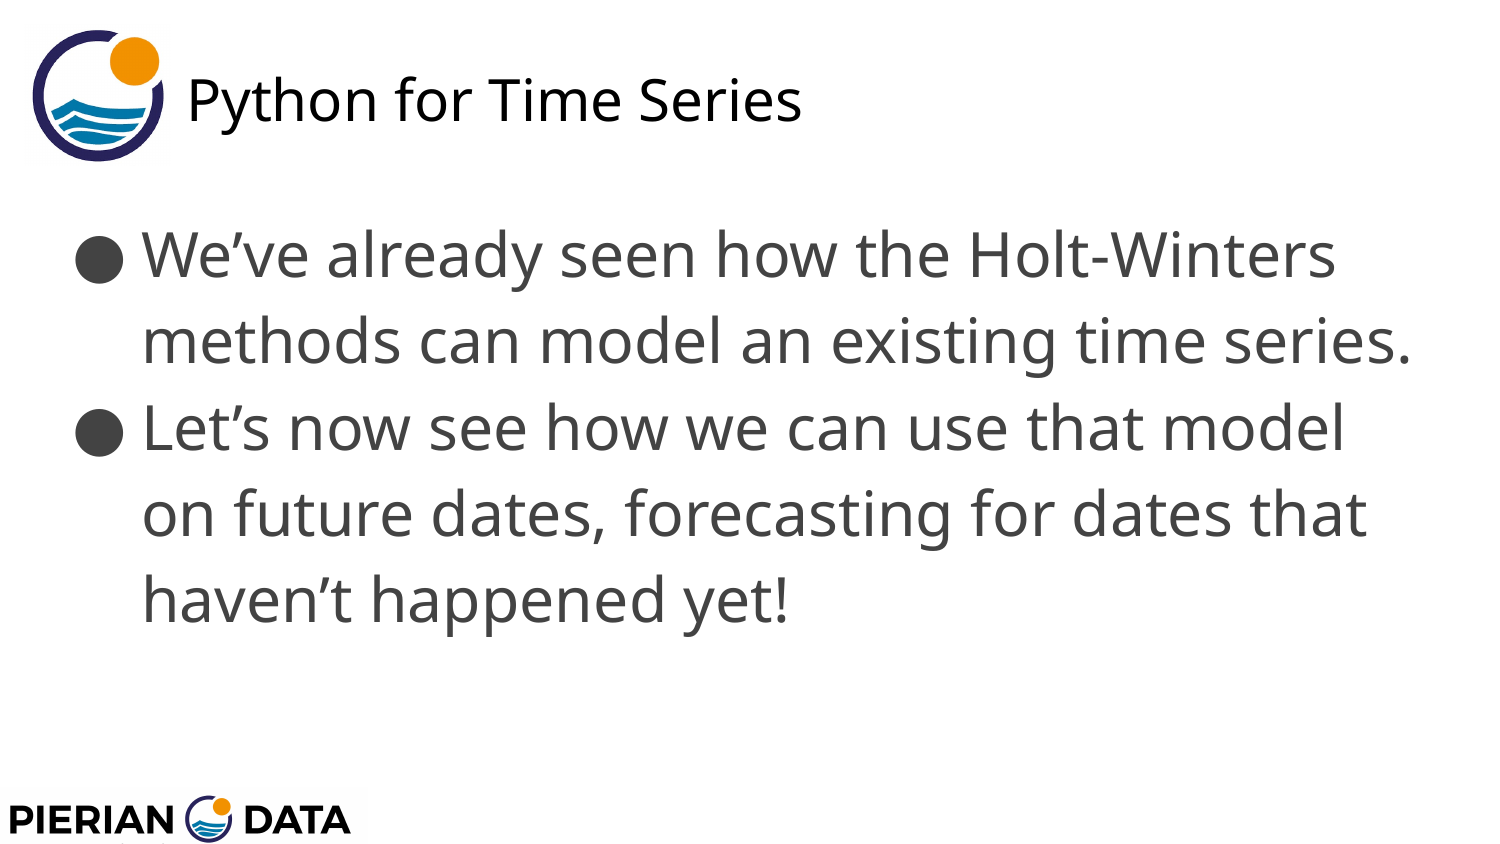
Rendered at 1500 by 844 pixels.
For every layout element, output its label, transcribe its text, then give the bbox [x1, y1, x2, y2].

list We’ve already seen how the Holt-Winters methods can model an existing time series. Let’s now see how we can use that model on future dates, forecasting for dates that haven’t happened yet! [51, 189, 1449, 750]
picture [24, 24, 172, 167]
picture [0, 787, 368, 844]
title Python for Time Series [176, 48, 1449, 143]
